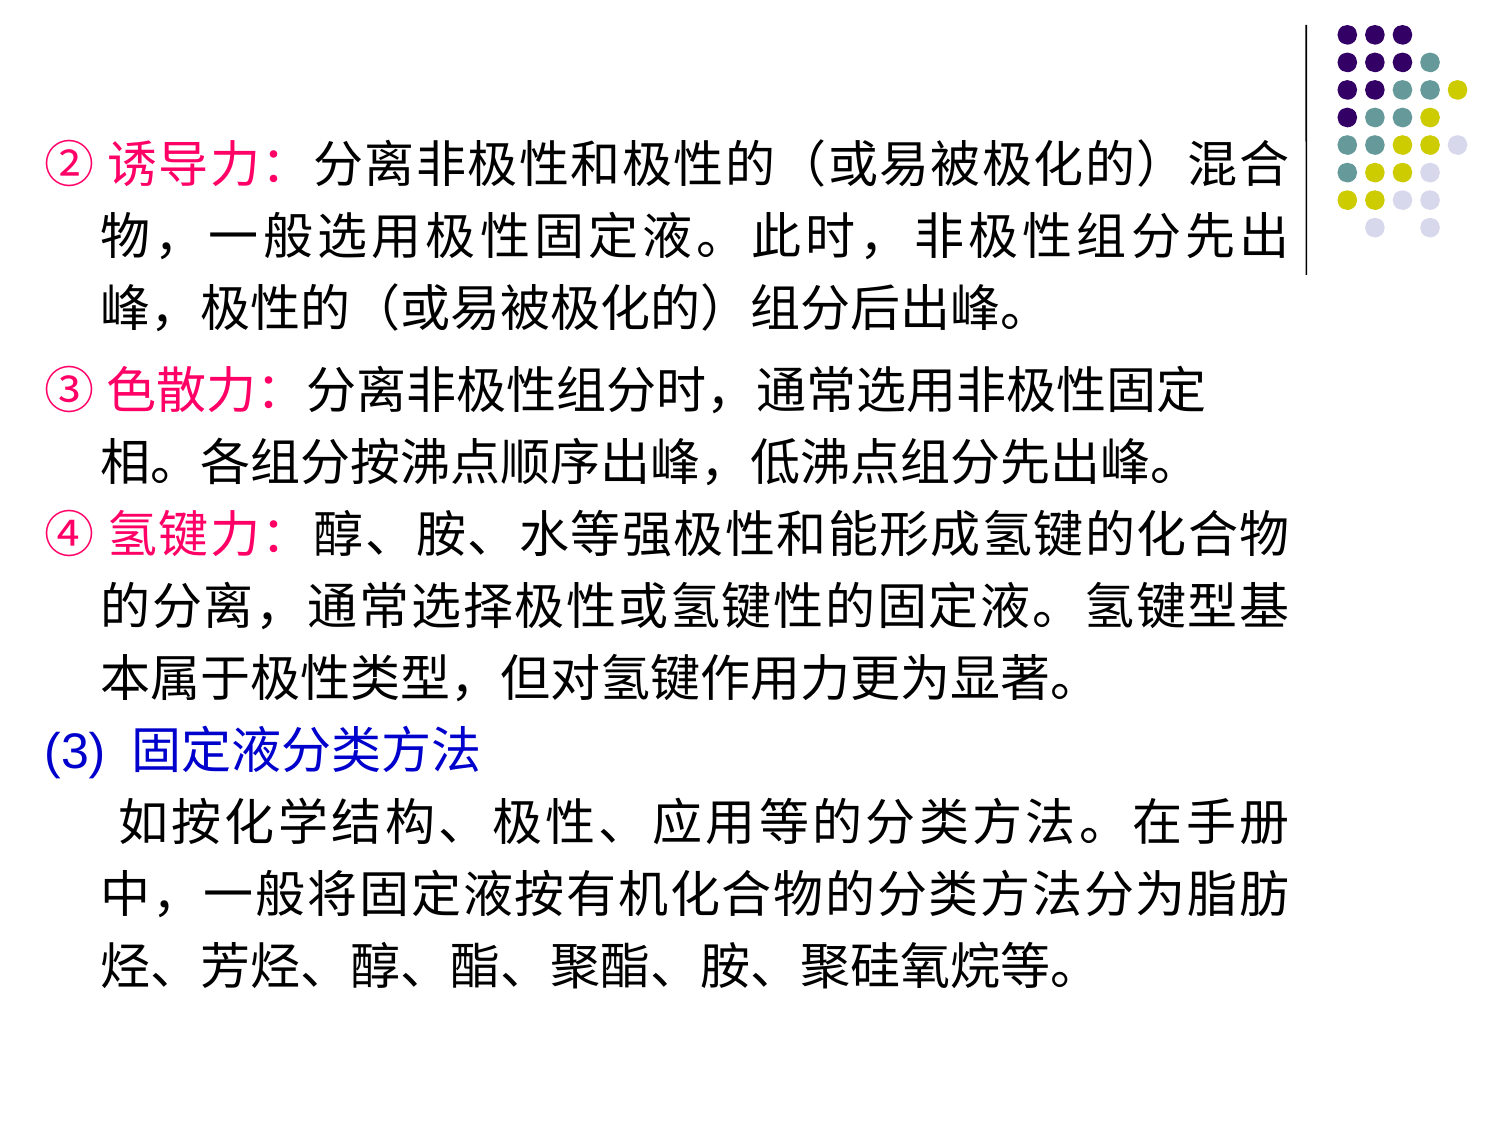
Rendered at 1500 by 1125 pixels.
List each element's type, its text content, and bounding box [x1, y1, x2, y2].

text_box ②诱导力：分离非极性和极性的（或易被极化的）混合物，一般选用极性固定液。此时，非极性组分先出峰，极性的（或易被极化的）组分后出峰。 ③色散力：分离非极性组分时，通常选用非极性固定相。各组分按沸点顺序出峰，低沸点组分先出峰。 ④氢键力：醇、胺、水等强极性和能形成氢键的化合物的分离，通常选择极性或氢键性的固定液。氢键型基本属于极性类型，但对氢键作用力更为显著。 (3) 固定液分类方法 如按化学结构、极性、应用等的分类方法。在手册中，一般将固定液按有机化合物的分类方法分为脂肪烃、芳烃、醇、酯、聚酯、胺、聚硅氧烷等。 [29, 113, 1305, 1012]
